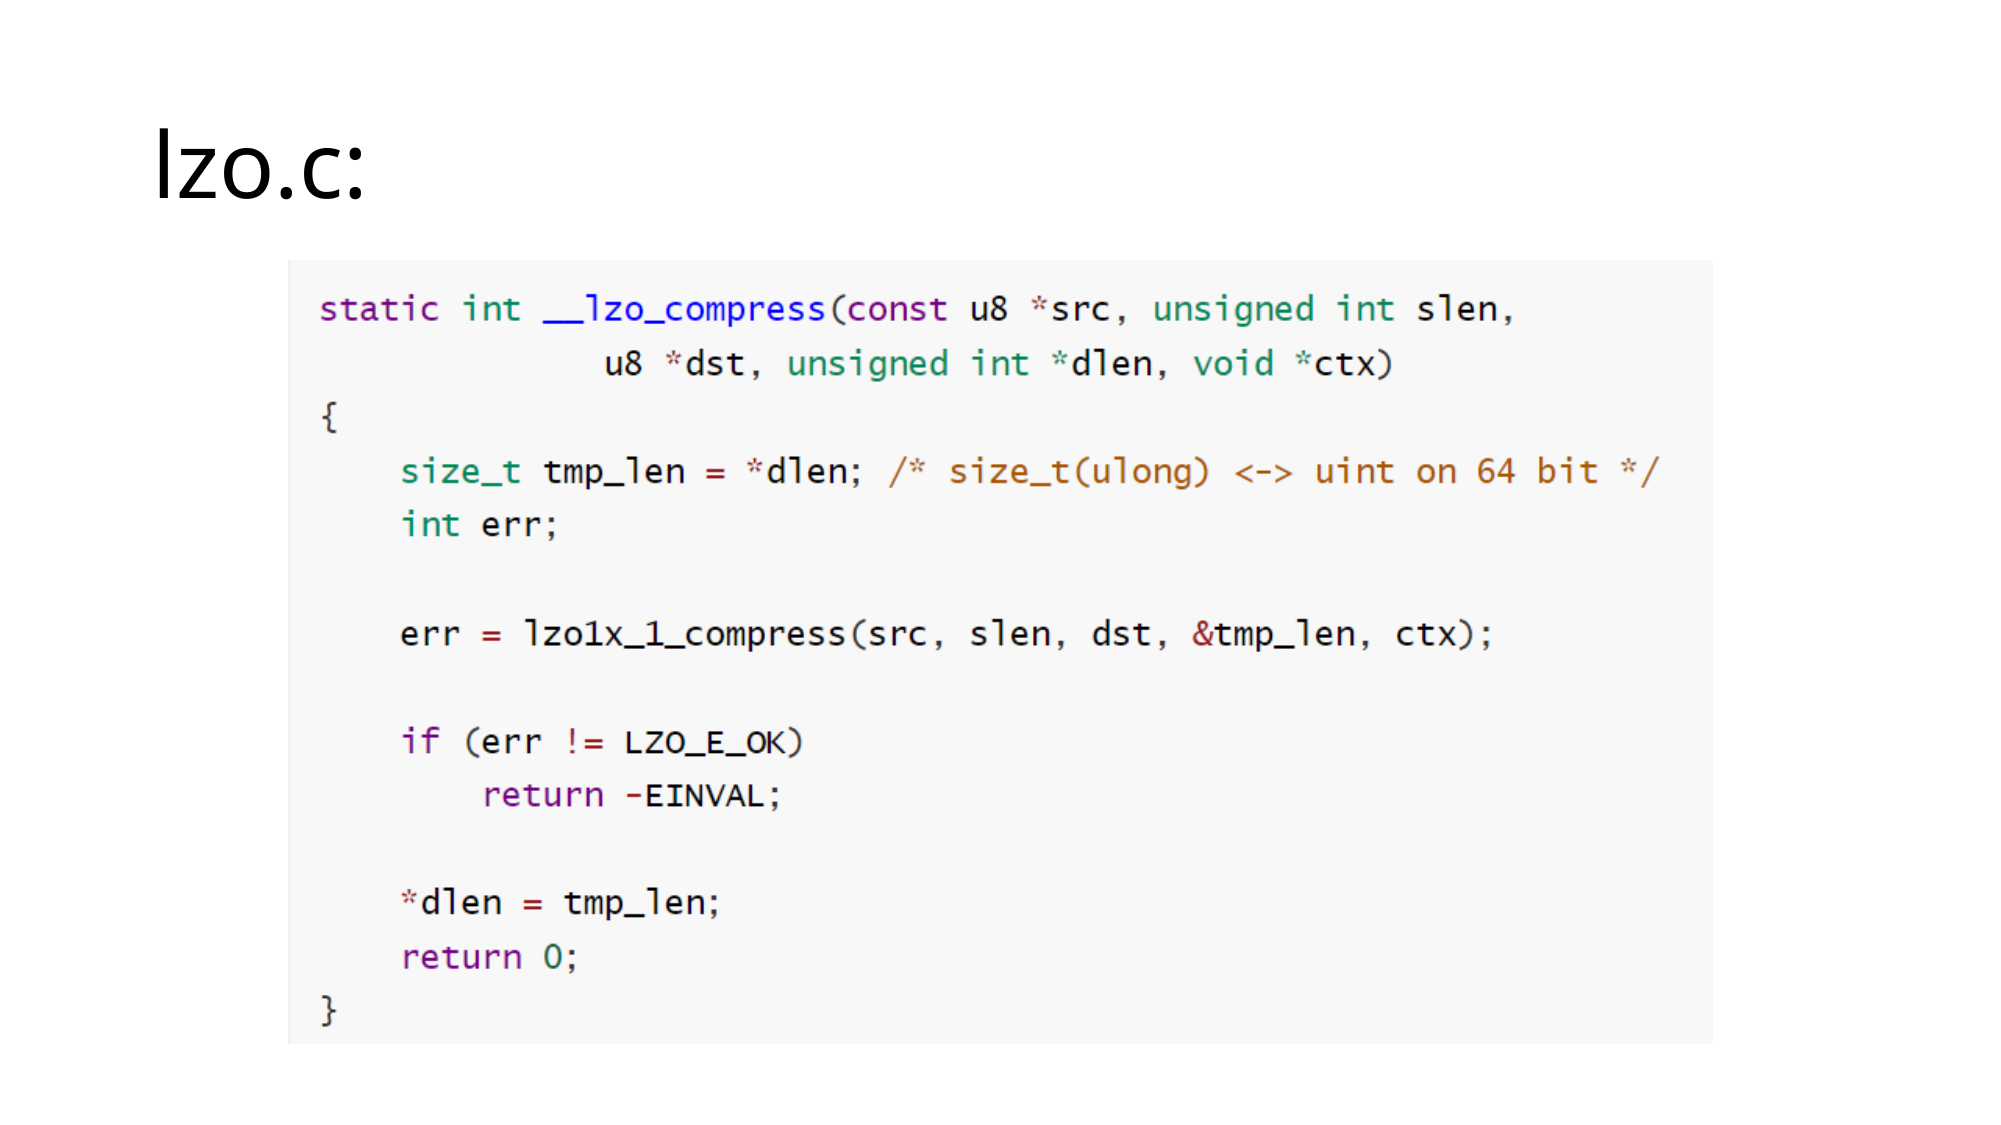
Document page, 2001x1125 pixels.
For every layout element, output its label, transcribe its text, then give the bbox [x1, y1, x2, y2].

title lzo.c: [137, 59, 1863, 278]
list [287, 260, 1713, 1044]
